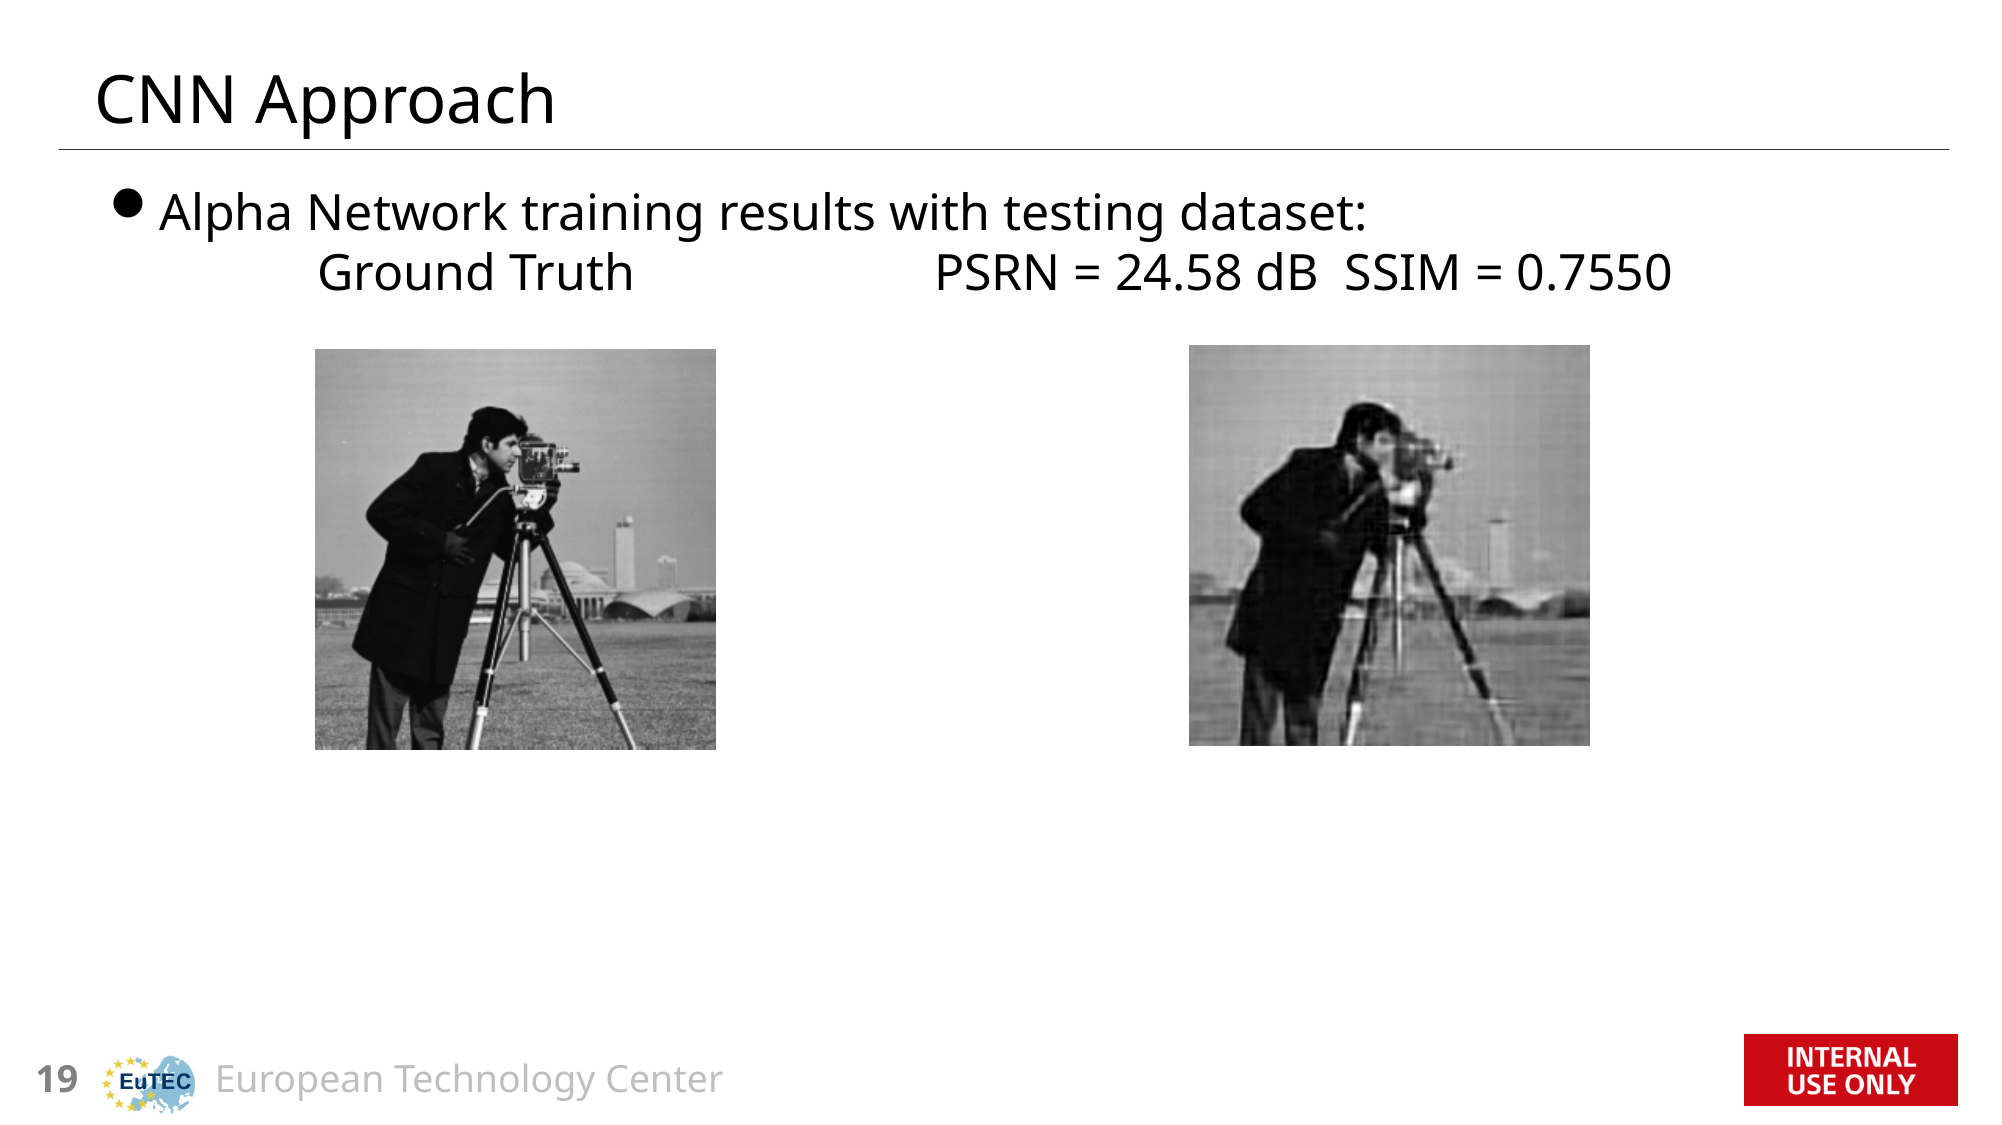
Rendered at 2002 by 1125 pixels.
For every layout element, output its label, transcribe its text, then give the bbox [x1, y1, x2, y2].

title CNN Approach [94, 7, 1907, 138]
picture [1744, 1034, 1958, 1106]
picture [98, 1045, 199, 1122]
picture [1189, 345, 1590, 746]
picture [315, 349, 716, 751]
list Alpha Network training results with testing dataset: Ground Truth PSRN = 24.58 dB SSIM = 0.7550 [94, 172, 1907, 1012]
